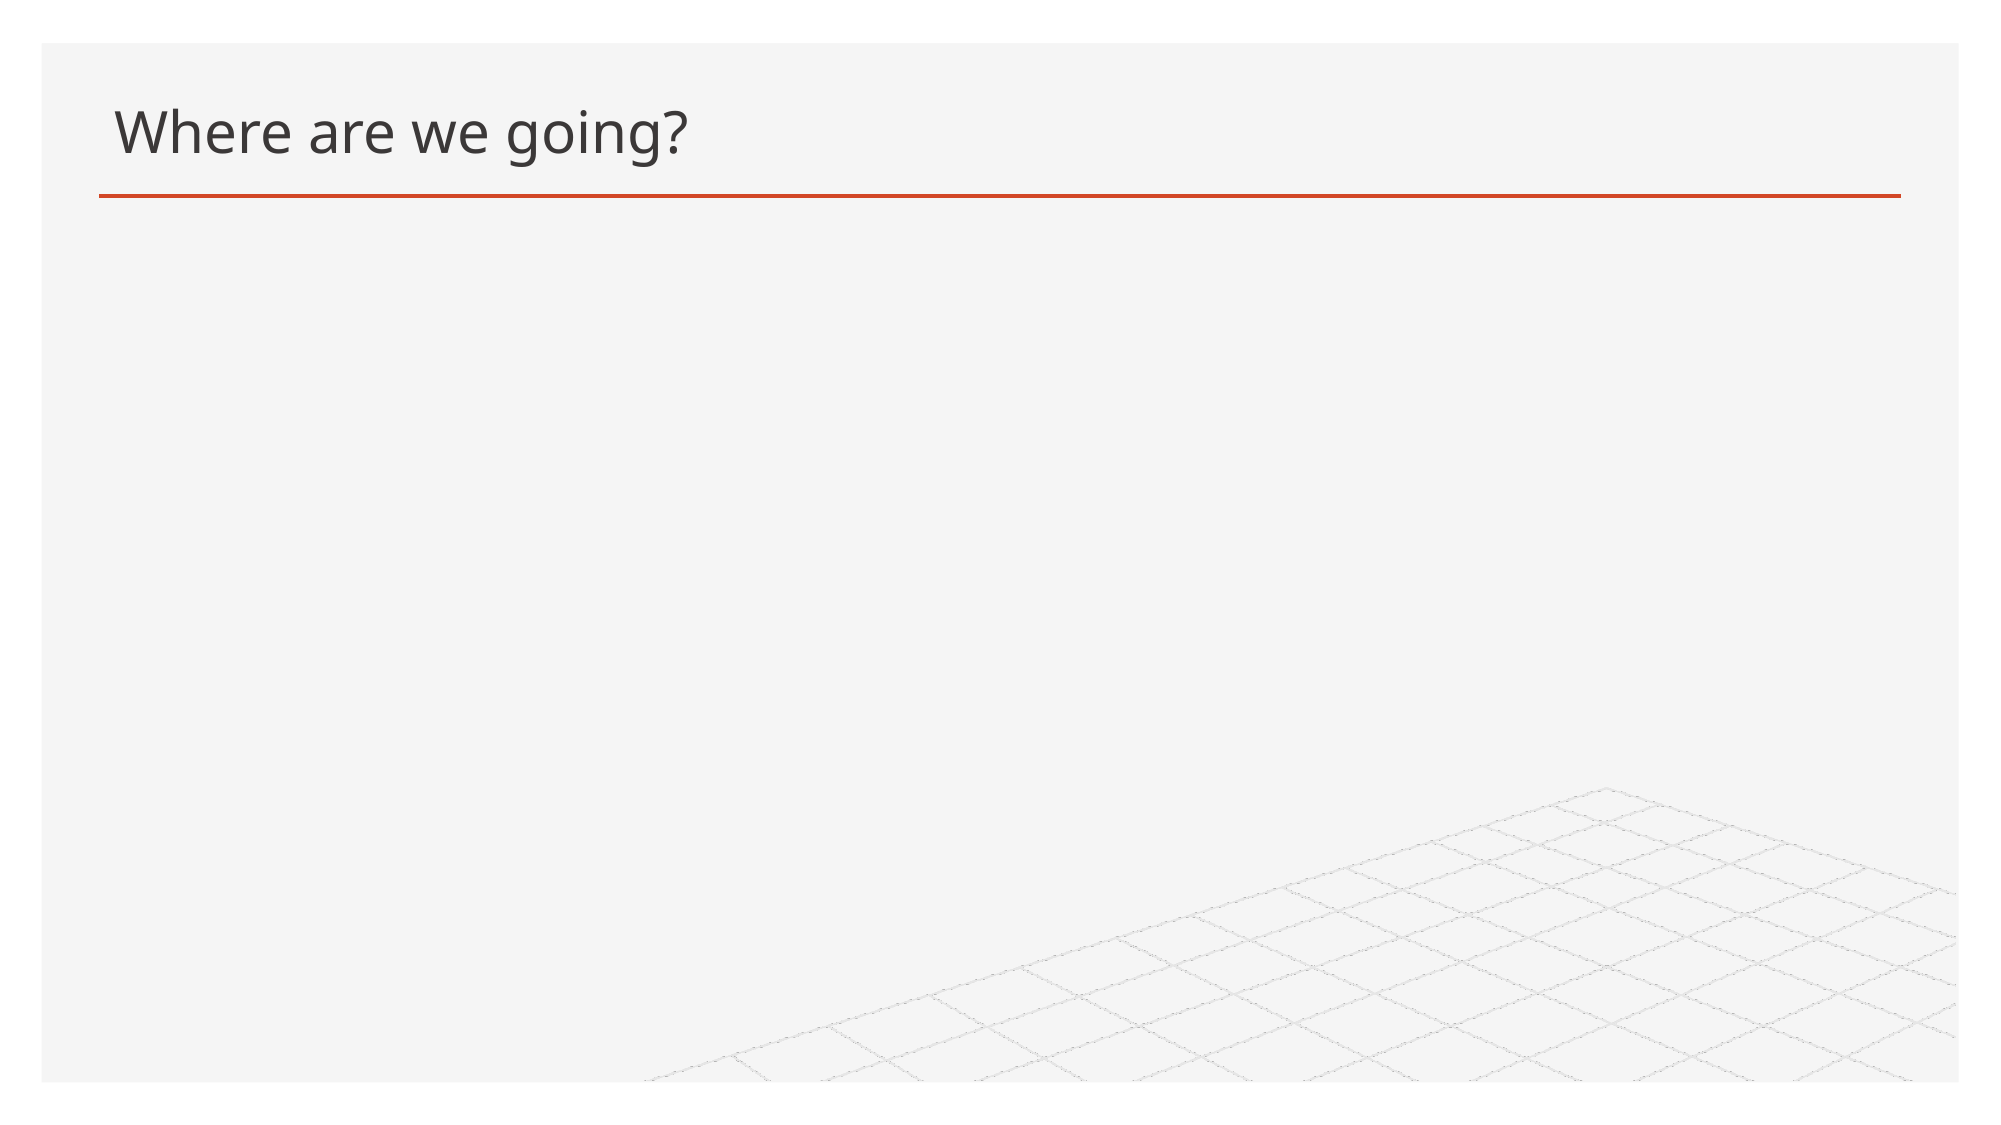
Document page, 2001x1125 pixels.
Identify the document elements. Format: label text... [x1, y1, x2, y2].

title Where are we going? [99, 73, 1901, 197]
picture [607, 787, 1956, 1081]
